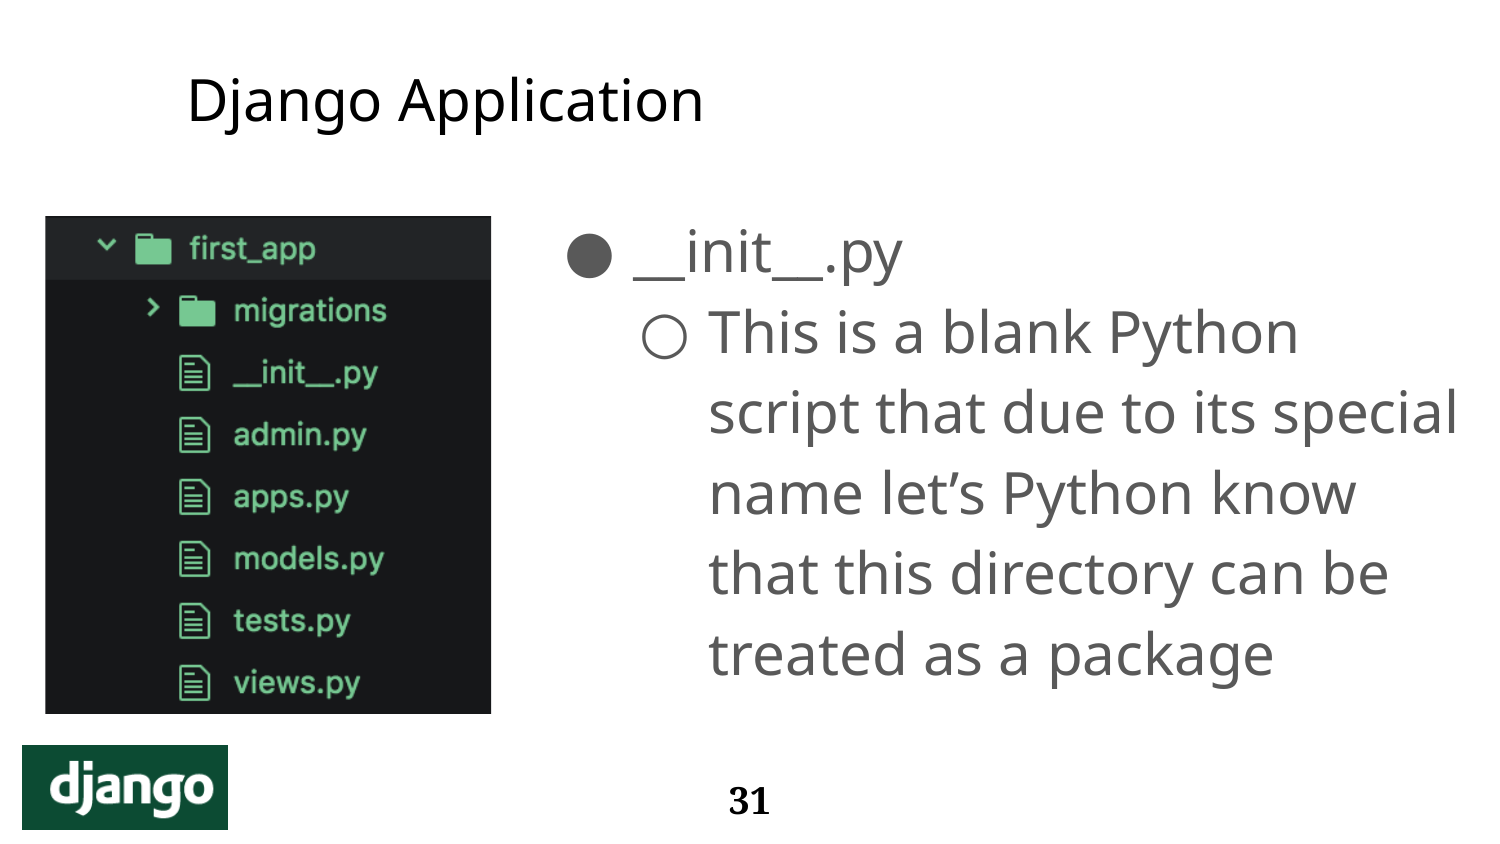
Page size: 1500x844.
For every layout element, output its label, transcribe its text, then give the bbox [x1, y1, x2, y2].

title Django Application [171, 48, 1449, 143]
picture [22, 745, 228, 830]
list __init__.py This is a blank Python script that due to its special name let’s Python know that this directory can be treated as a package [543, 189, 1478, 750]
text_box 31 [575, 756, 925, 835]
picture [45, 216, 492, 714]
